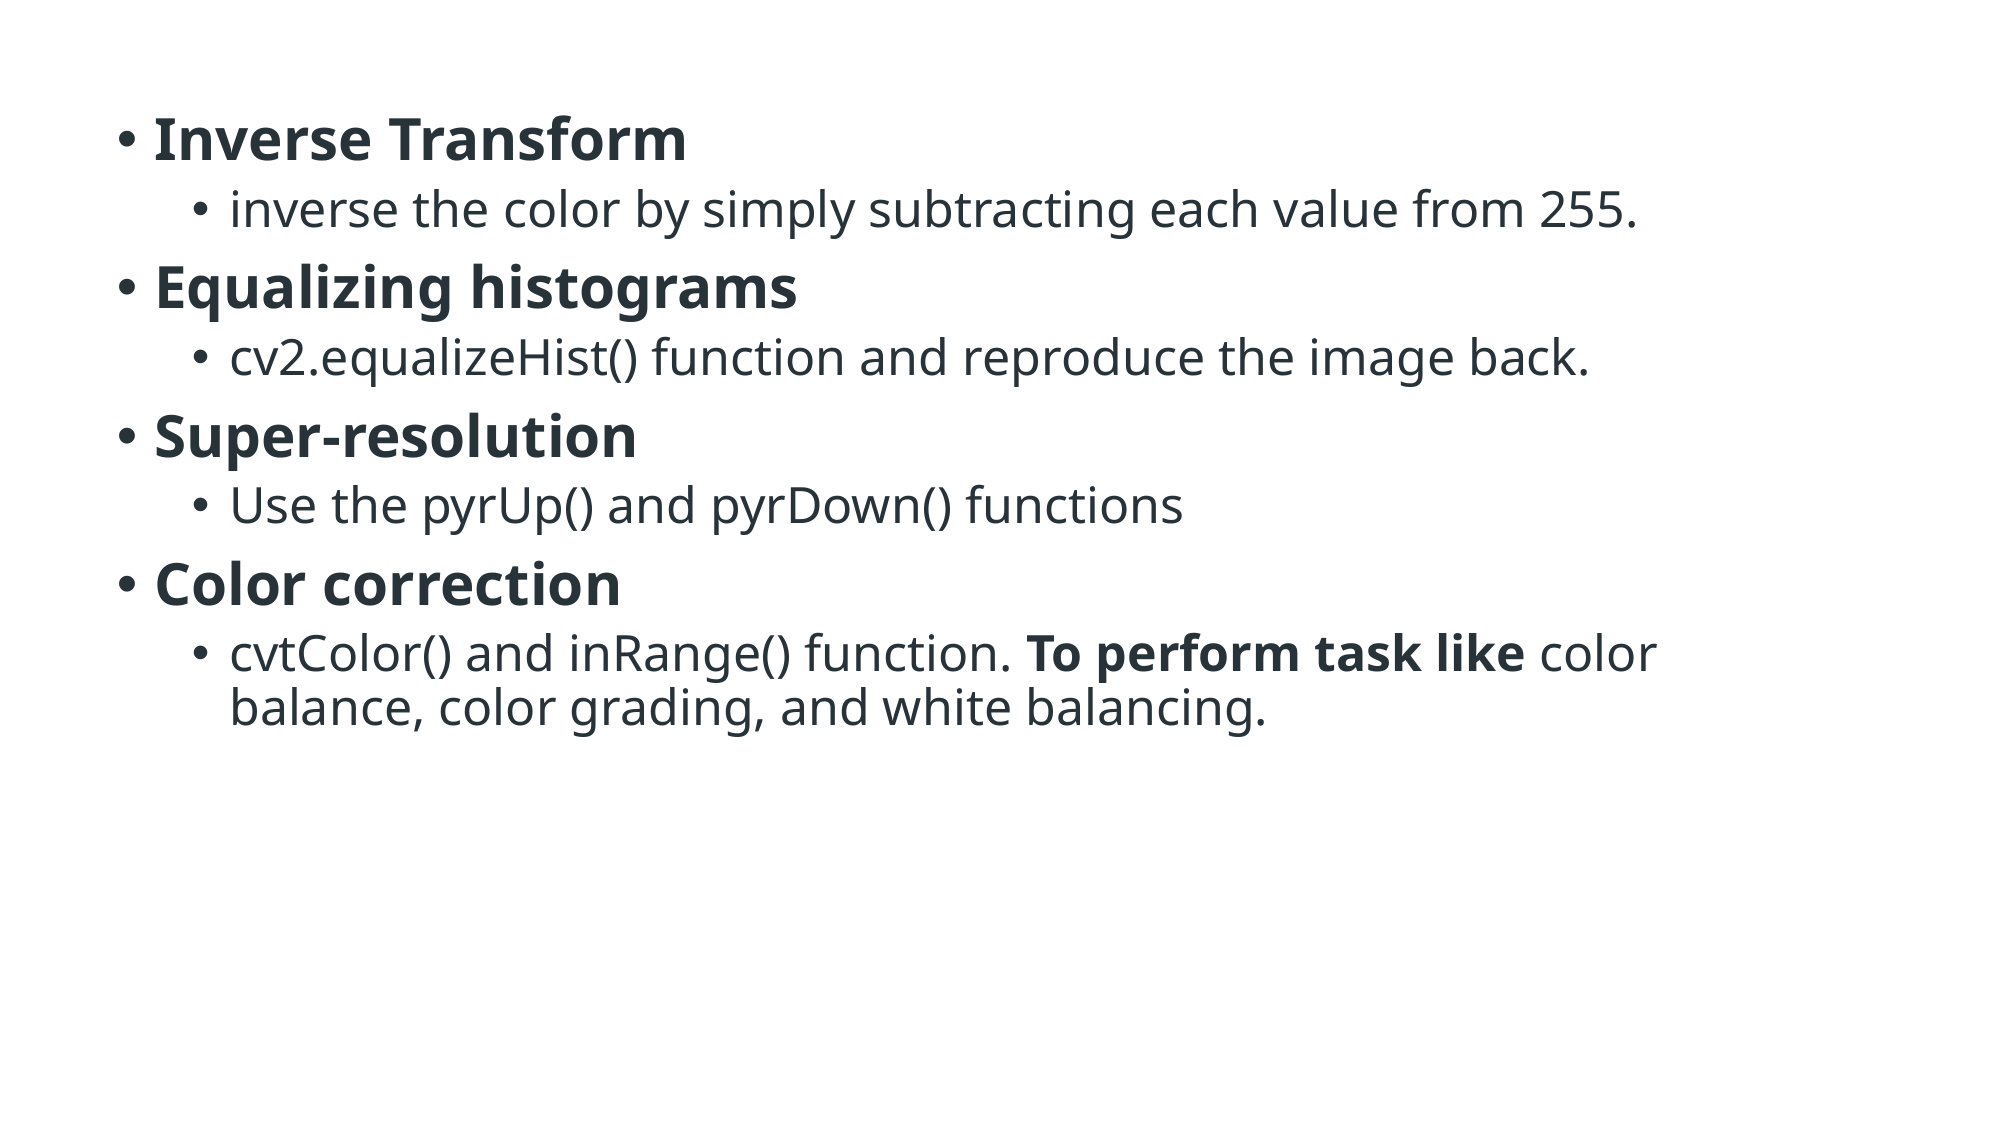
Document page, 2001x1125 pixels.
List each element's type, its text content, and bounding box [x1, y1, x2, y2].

list Inverse Transform inverse the color by simply subtracting each value from 255. Equalizing histograms cv2.equalizeHist() function and reproduce the image back. Super-resolution Use the pyrUp() and pyrDown() functions Color correction cvtColor() and inRange() function. To perform task like color balance, color grading, and white balancing. [101, 103, 1827, 817]
